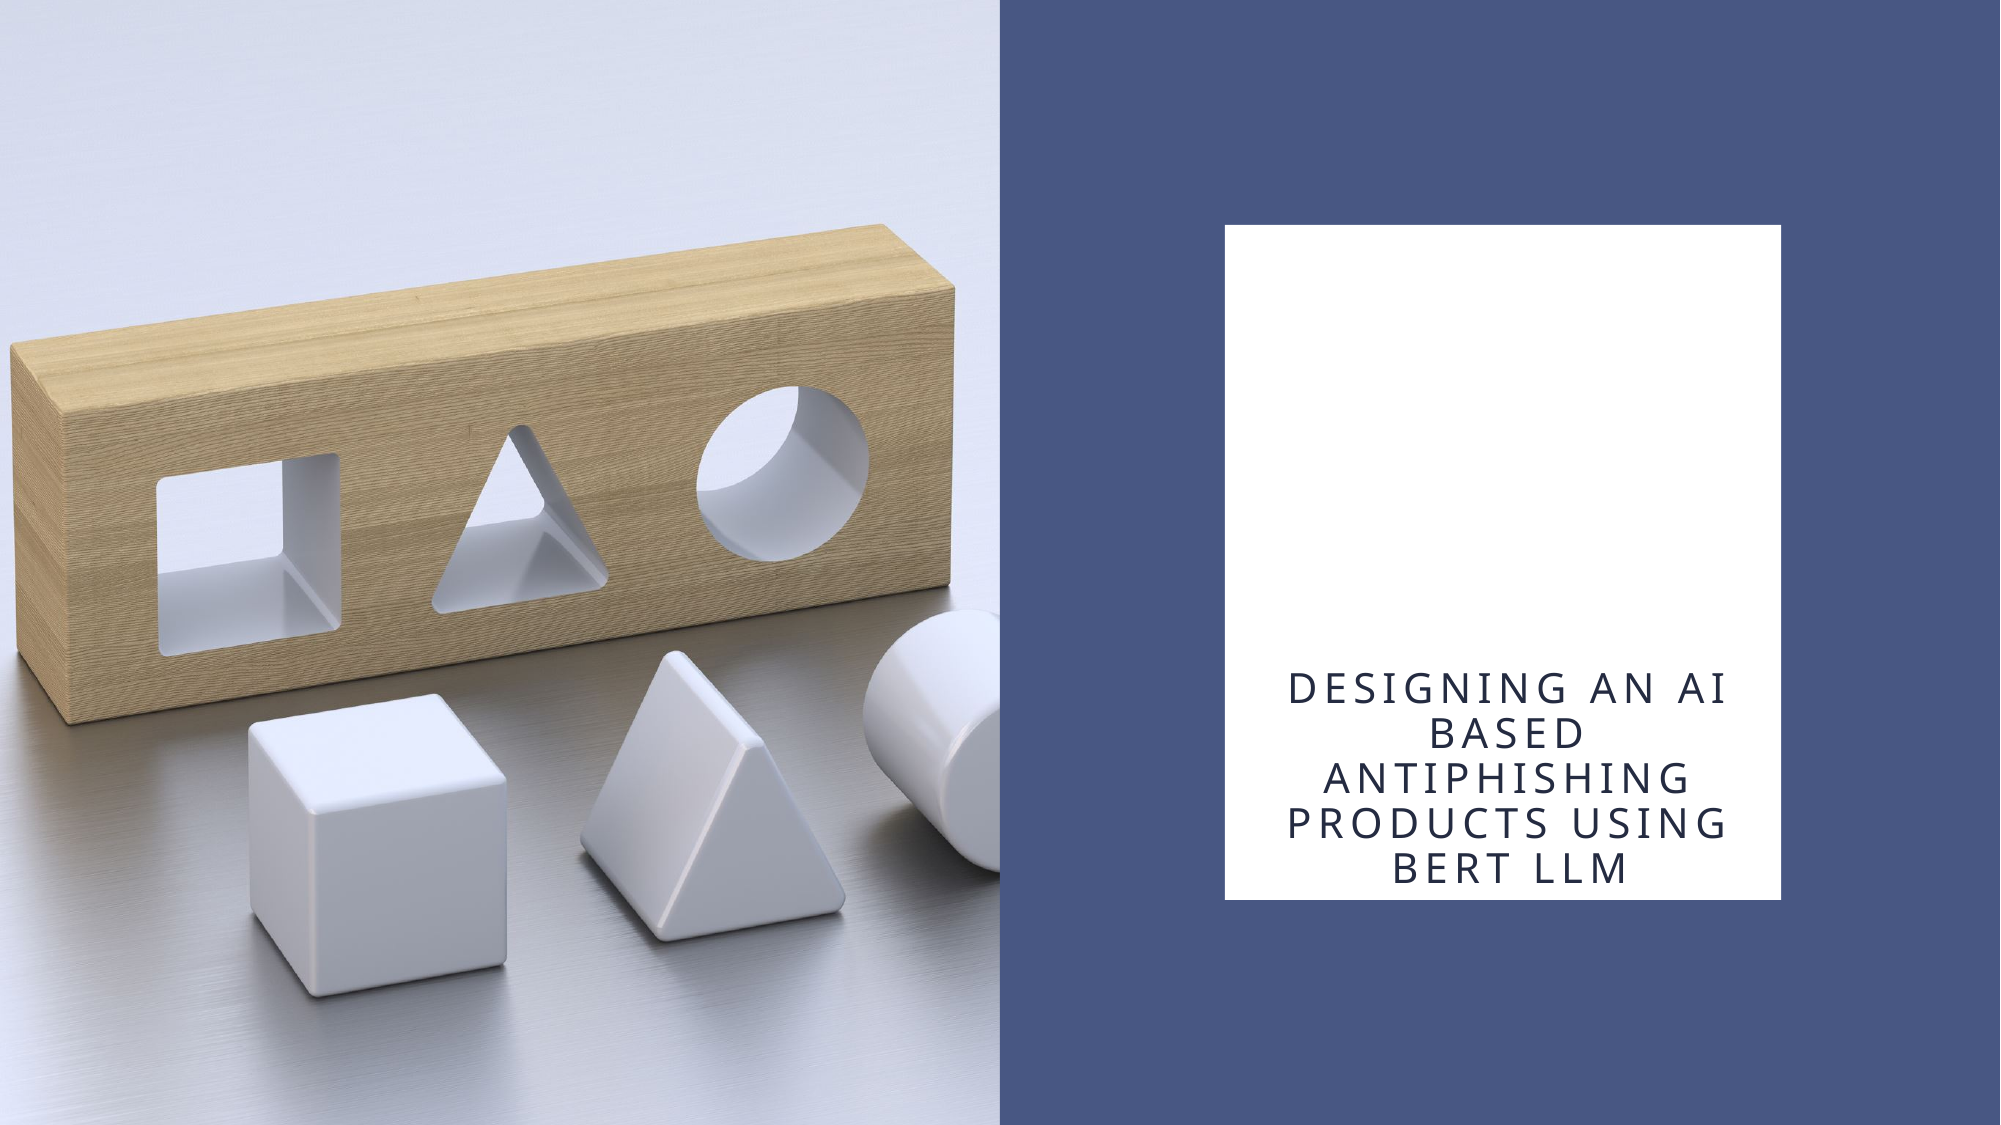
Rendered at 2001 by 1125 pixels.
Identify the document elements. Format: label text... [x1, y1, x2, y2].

title Designing an AI based Antiphishing Products USING BERT LLM [1237, 279, 1782, 900]
picture [0, 0, 1000, 1125]
text_box [1000, 0, 2000, 1125]
text_box [1224, 224, 1782, 901]
